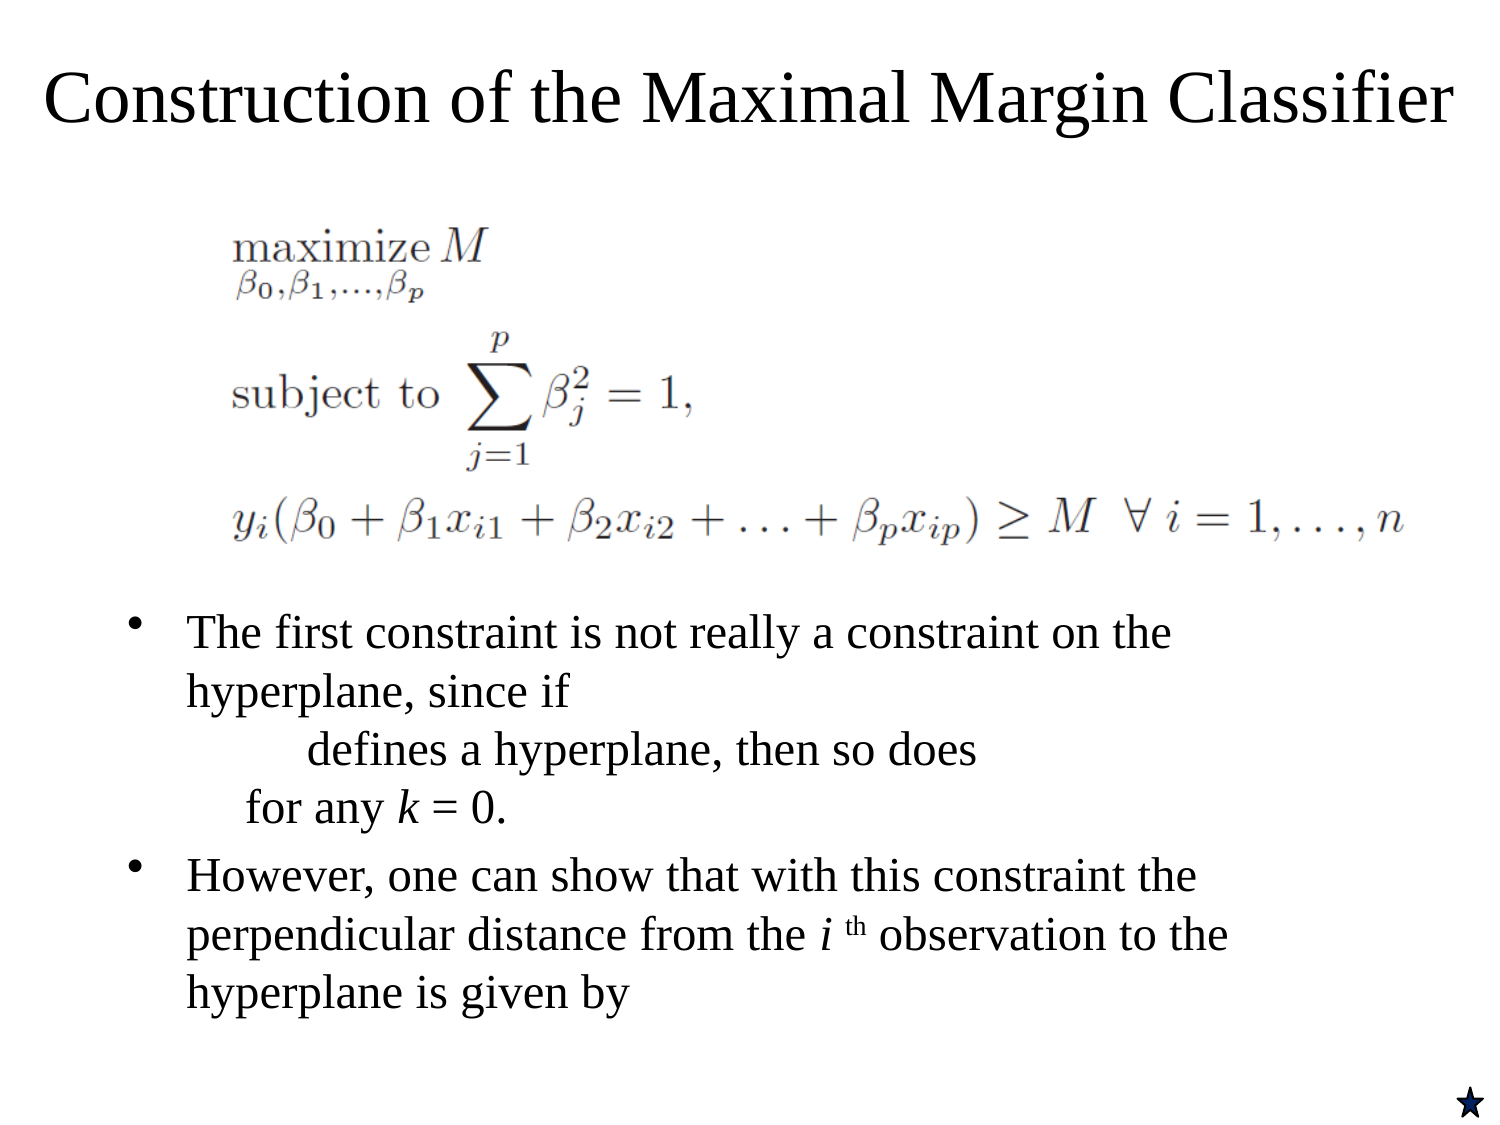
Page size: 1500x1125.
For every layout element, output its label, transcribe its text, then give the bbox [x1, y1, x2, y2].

title Construction of the Maximal Margin Classifier [0, 22, 1500, 163]
picture [208, 220, 1409, 549]
text_box [1457, 1087, 1483, 1117]
